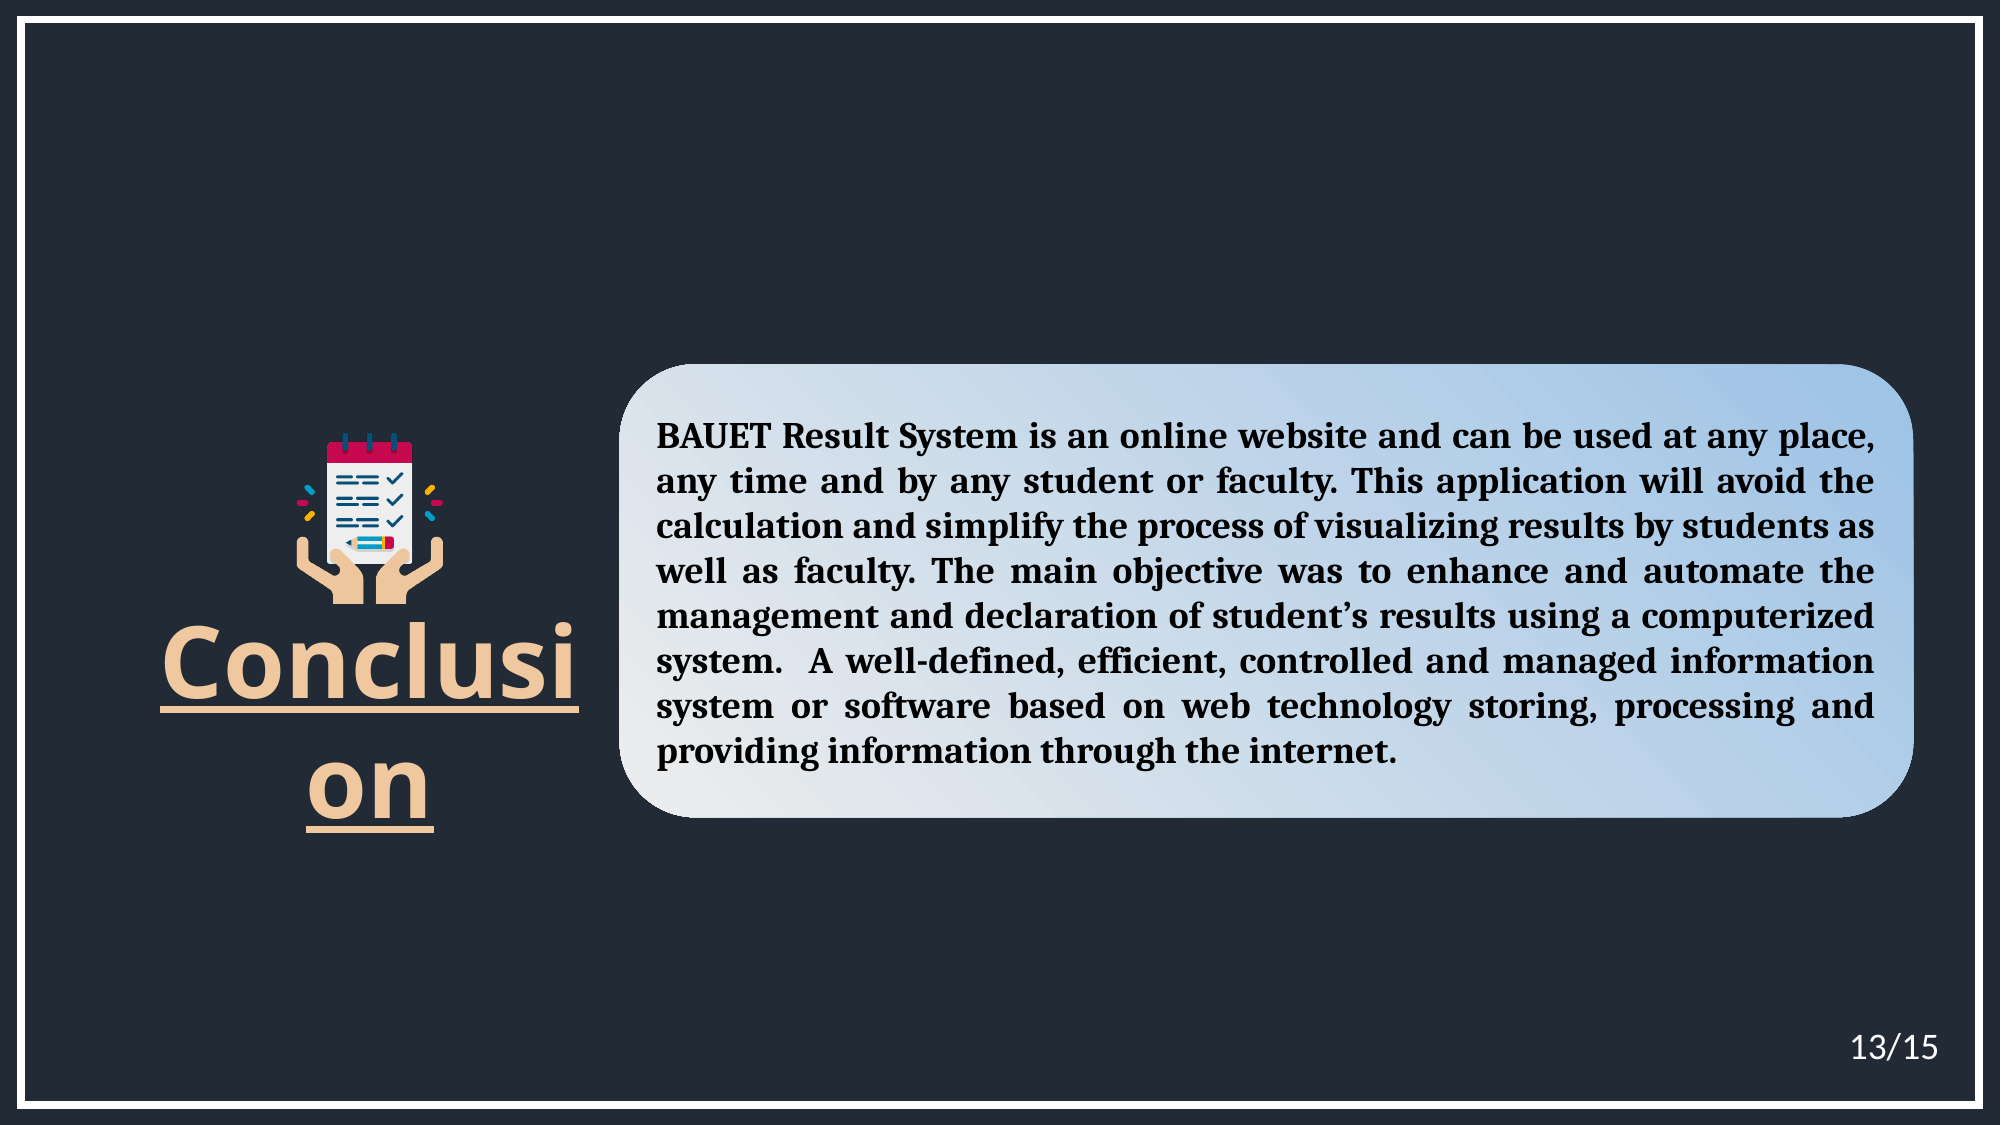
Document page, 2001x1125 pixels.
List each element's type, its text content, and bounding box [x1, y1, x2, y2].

text_box BAUET Result System is an online website and can be used at any place, any time and by any student or faculty. This application will avoid the calculation and simplify the process of visualizing results by students as well as faculty. The main objective was to enhance and automate the management and declaration of student’s results using a computerized system. A well-defined, efficient, controlled and managed information system or software based on web technology storing, processing and providing information through the internet. [618, 363, 1915, 819]
picture [272, 420, 467, 616]
text_box 13/15 [1833, 1014, 1963, 1075]
text_box [20, 19, 1980, 1106]
